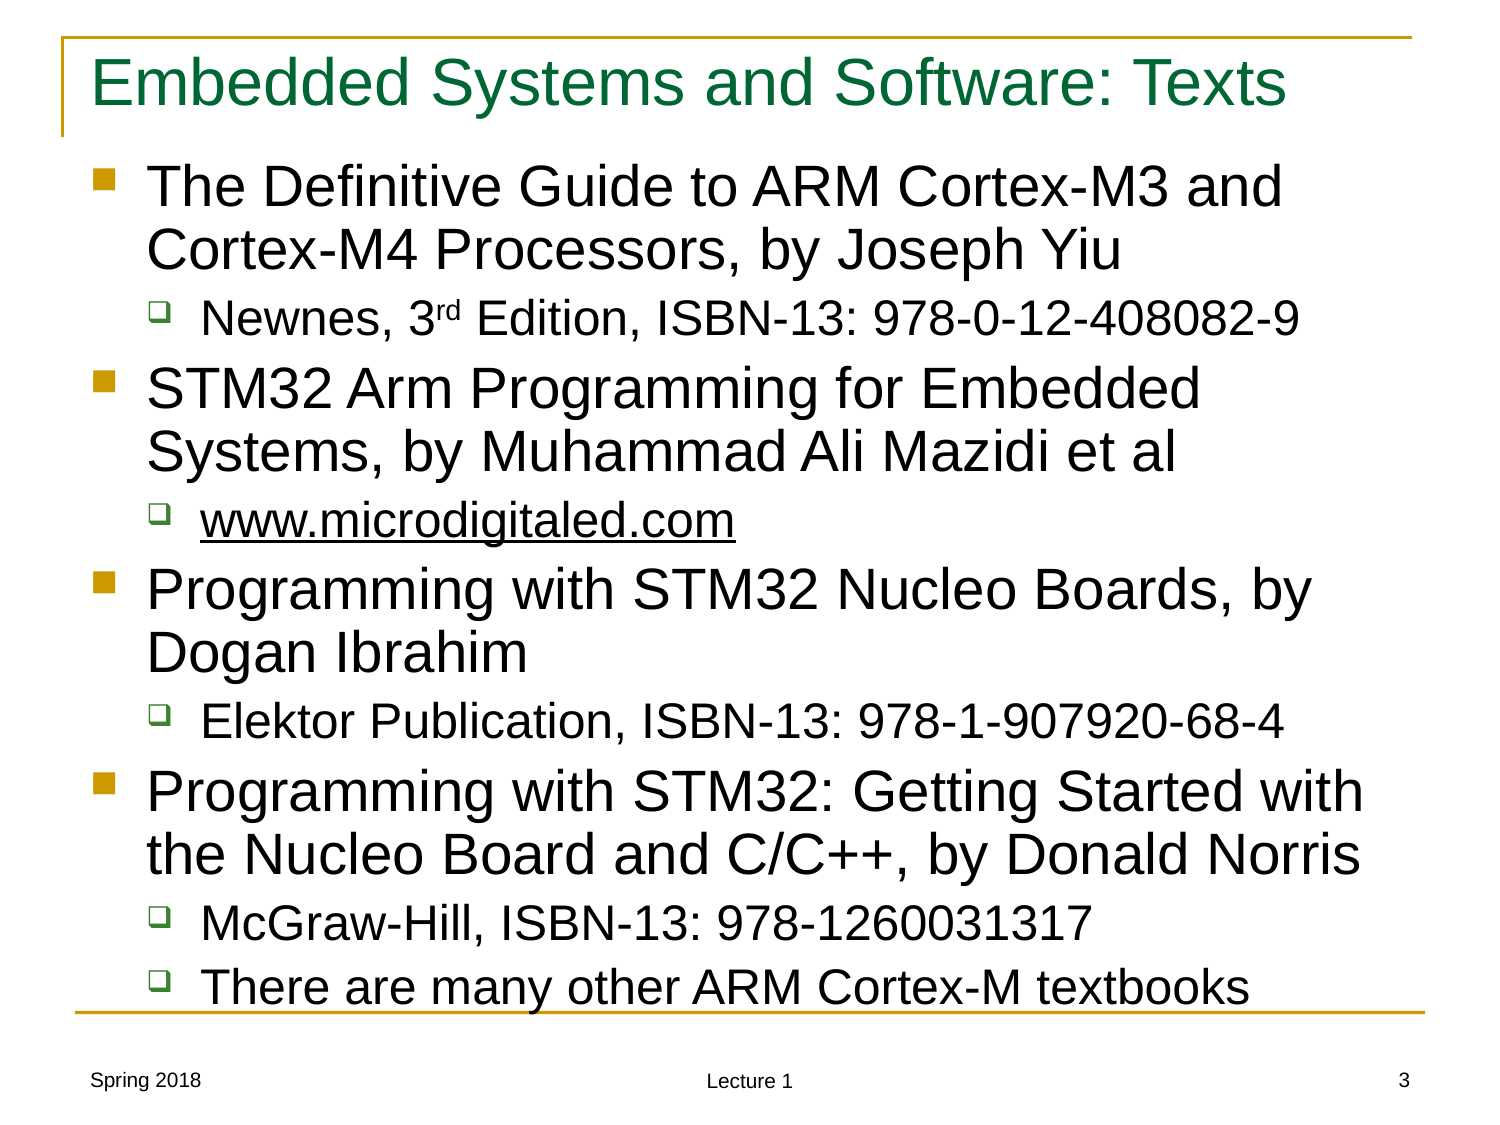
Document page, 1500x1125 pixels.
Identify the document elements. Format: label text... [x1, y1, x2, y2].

list The Definitive Guide to ARM Cortex-M3 and Cortex-M4 Processors, by Joseph Yiu Newnes, 3rd Edition, ISBN-13: 978-0-12-408082-9 STM32 Arm Programming for Embedded Systems, by Muhammad Ali Mazidi et al www.microdigitaled.com Programming with STM32 Nucleo Boards, by Dogan Ibrahim Elektor Publication, ISBN-13: 978-1-907920-68-4 Programming with STM32: Getting Started with the Nucleo Board and C/C++, by Donald Norris McGraw-Hill, ISBN-13: 978-1260031317 There are many other ARM Cortex-M textbooks [75, 148, 1425, 1006]
slide_number 3 [1074, 1024, 1425, 1100]
footer Lecture 1 [512, 1025, 988, 1100]
slide_number Spring 2018 [75, 1024, 425, 1100]
title Embedded Systems and Software: Texts [75, 31, 1425, 138]
